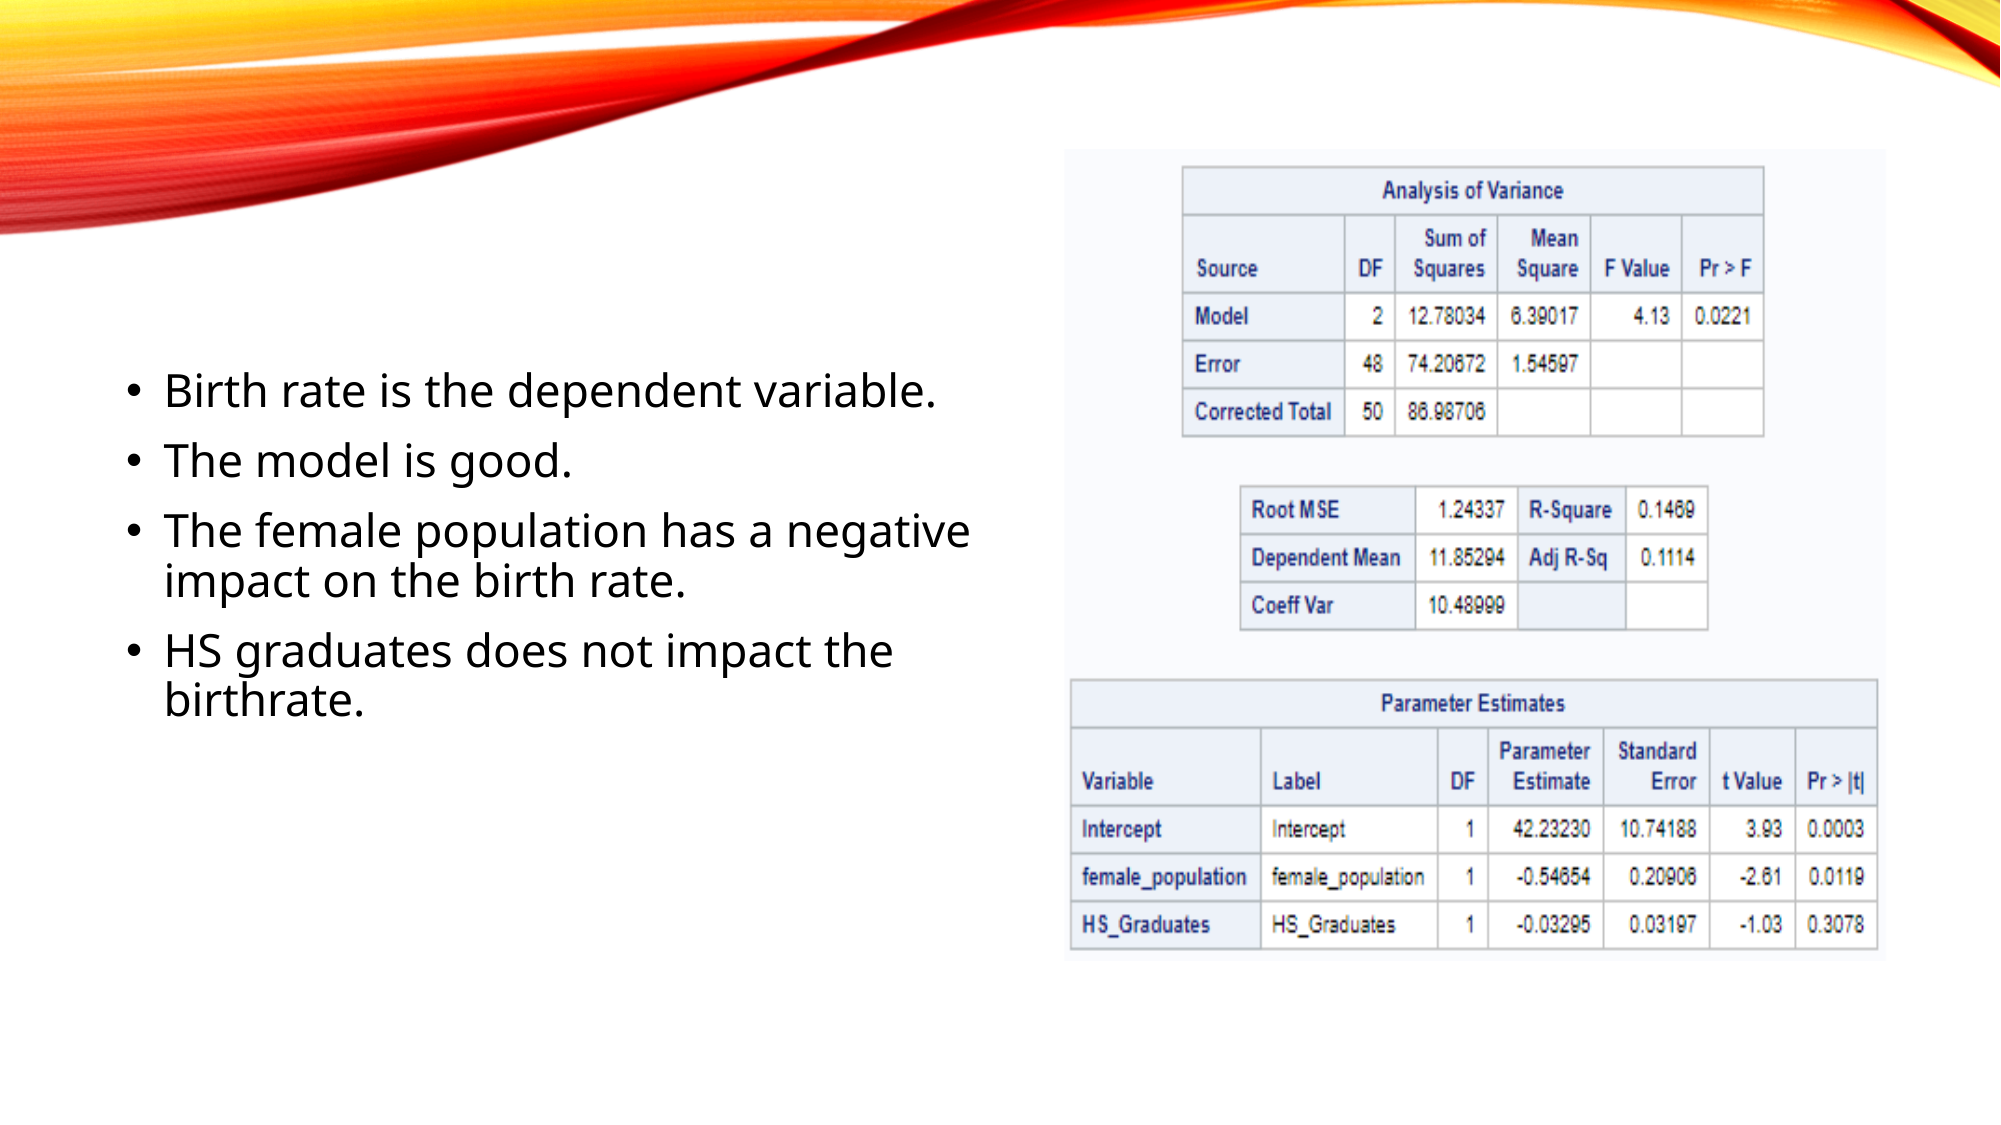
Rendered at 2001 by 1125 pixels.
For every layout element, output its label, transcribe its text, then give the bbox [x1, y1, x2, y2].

picture [0, 0, 2000, 961]
title [474, 125, 1888, 338]
list Birth rate is the dependent variable. The model is good. The female population has a negative impact on the birth rate. HS graduates does not impact the birthrate. [111, 360, 1066, 1021]
